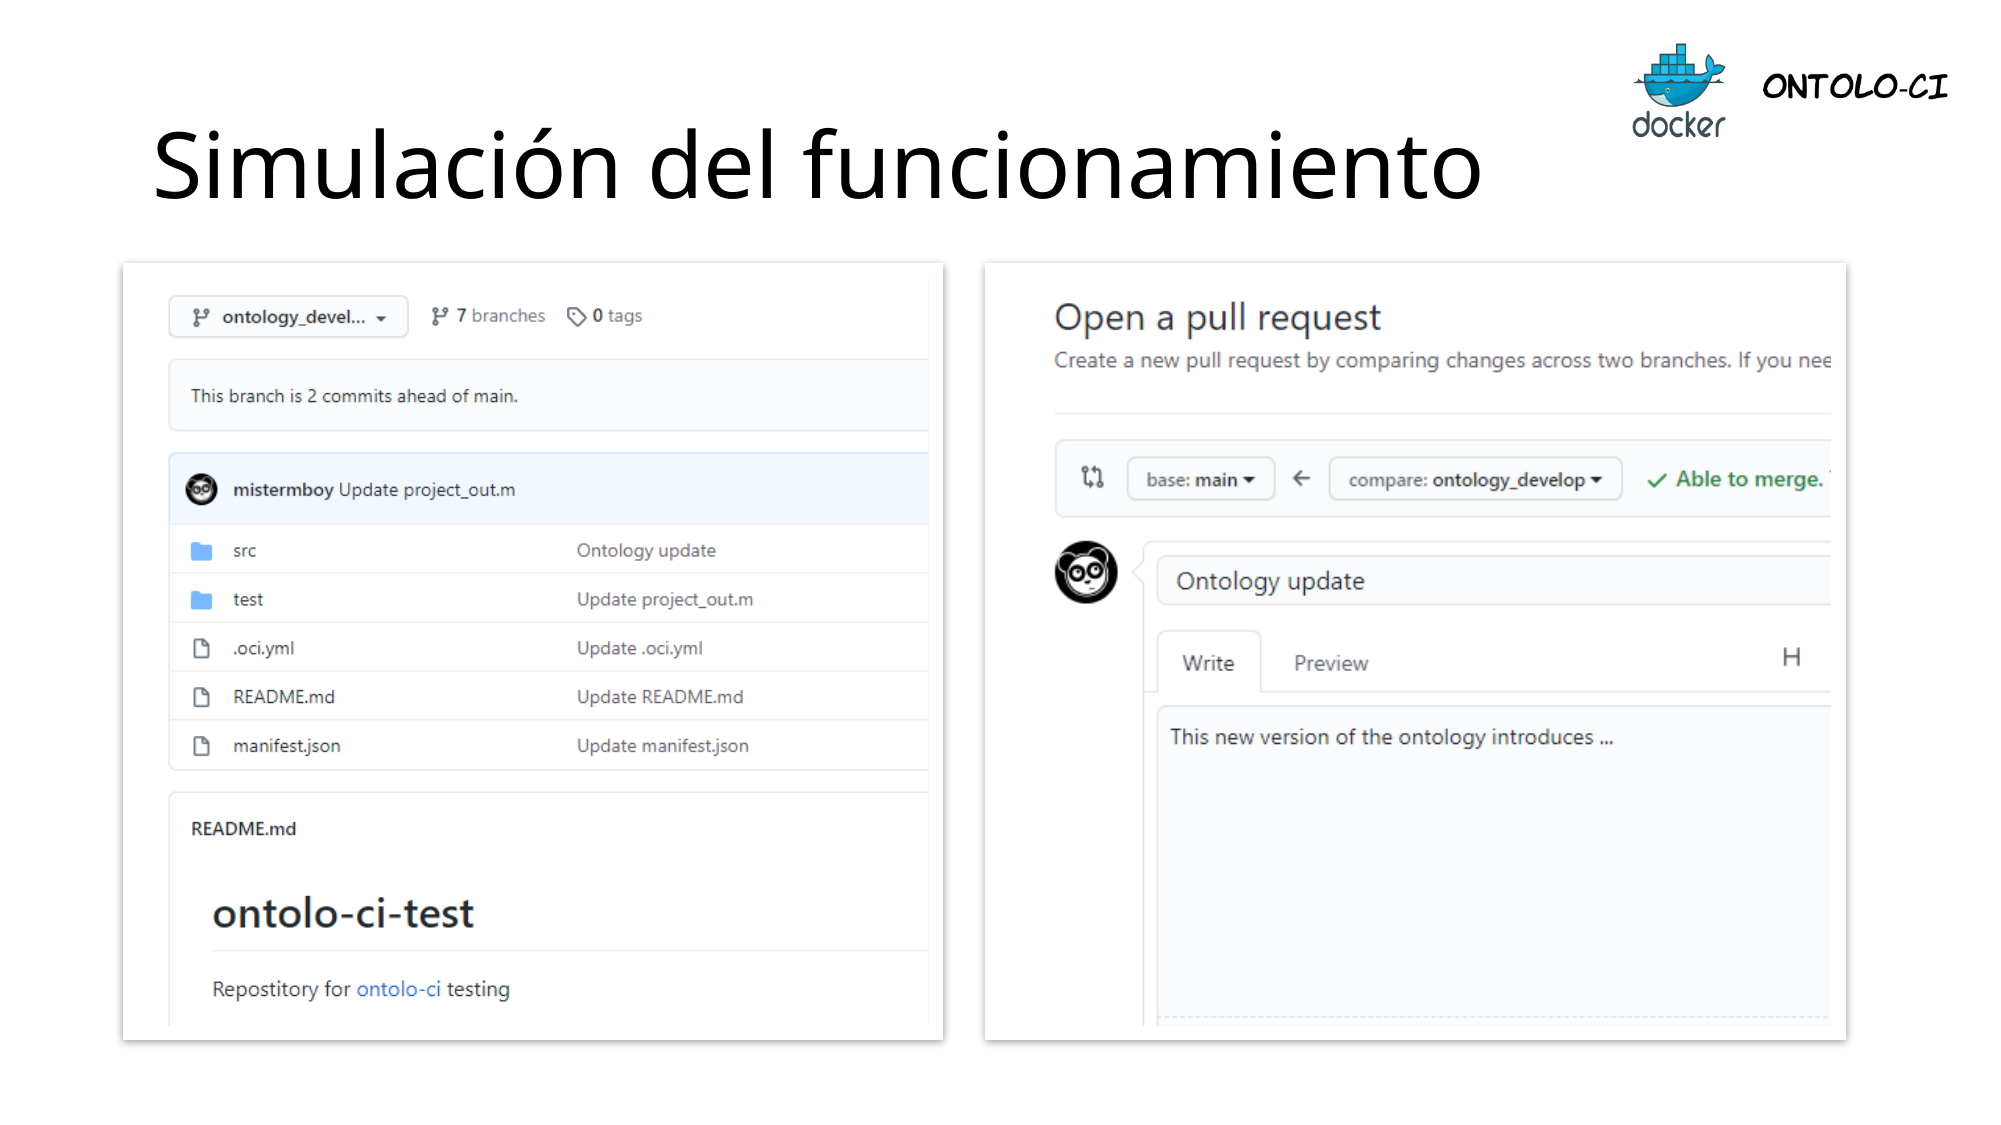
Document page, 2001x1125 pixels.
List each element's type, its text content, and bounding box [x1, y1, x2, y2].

title Simulación del funcionamiento [137, 59, 1863, 278]
picture [137, 277, 929, 1026]
picture [999, 277, 1832, 1026]
picture [1606, 26, 1969, 155]
